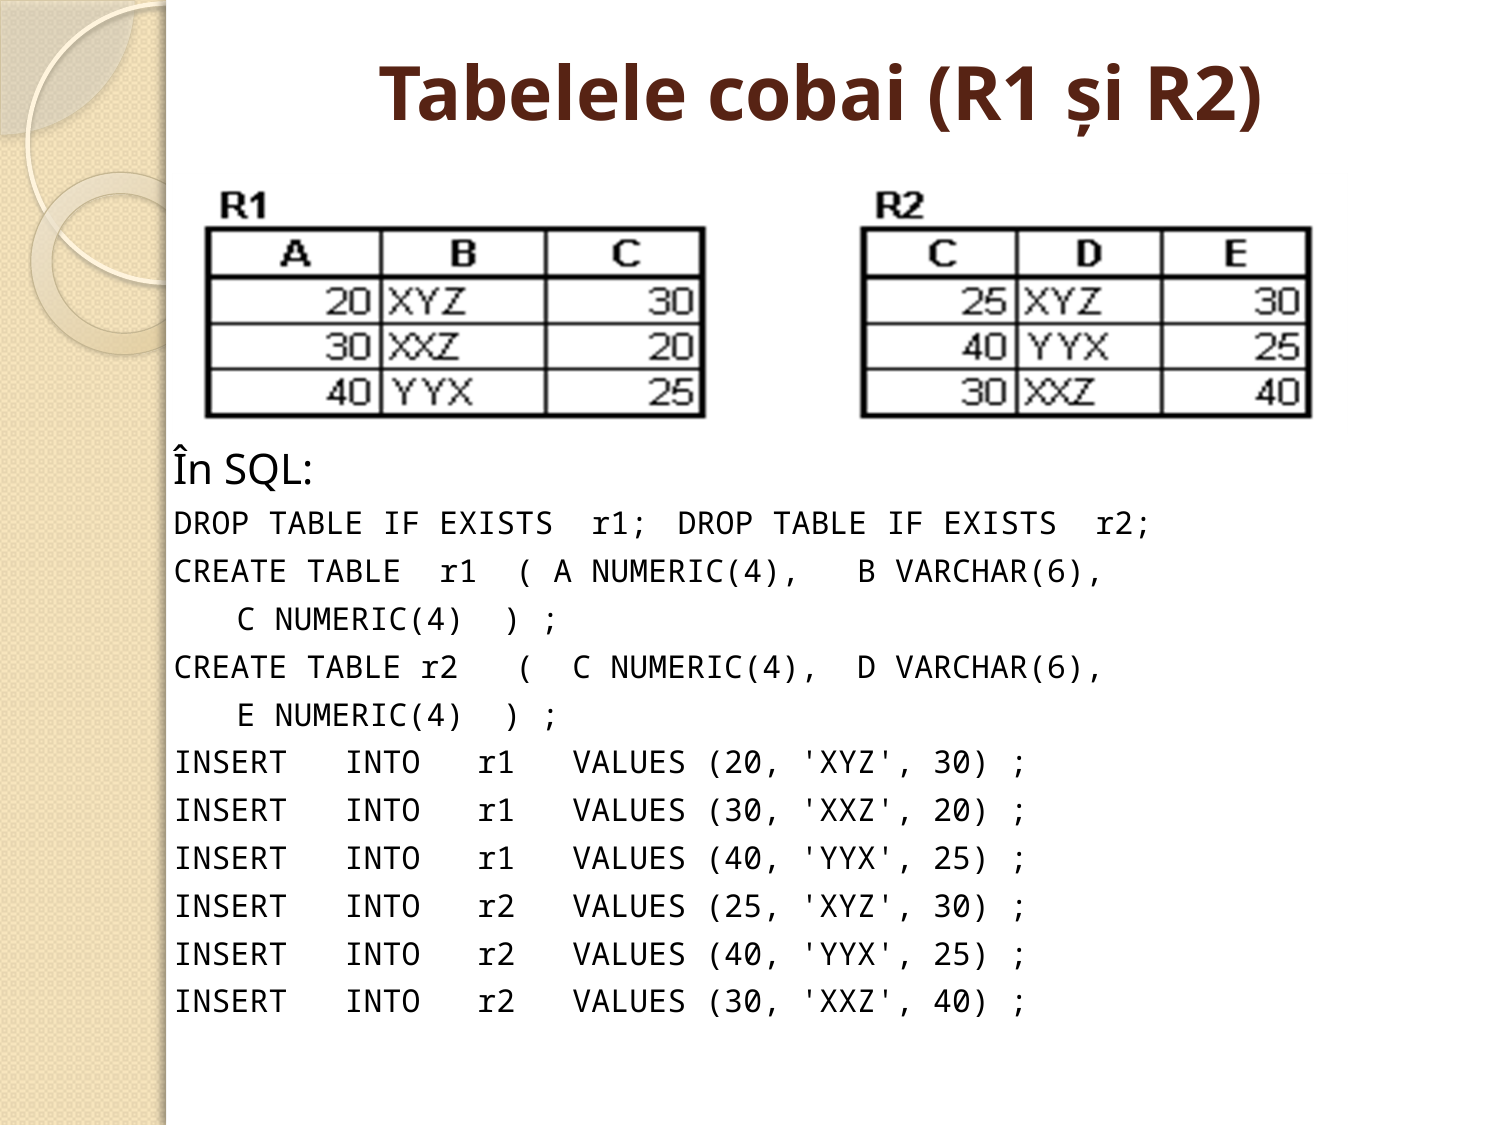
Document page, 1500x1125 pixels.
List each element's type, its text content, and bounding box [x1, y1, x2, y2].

list În SQL: DROP TABLE IF EXISTS r1; DROP TABLE IF EXISTS r2; CREATE TABLE r1 ( A NUMERIC(4), B VARCHAR(6), C NUMERIC(4) ) ; CREATE TABLE r2 ( C NUMERIC(4), D VARCHAR(6), E NUMERIC(4) ) ; INSERT INTO r1 VALUES (20, 'XYZ', 30) ; INSERT INTO r1 VALUES (30, 'XXZ', 20) ; INSERT INTO r1 VALUES (40, 'YYX', 25) ; INSERT INTO r2 VALUES (25, 'XYZ', 30) ; INSERT INTO r2 VALUES (40, 'YYX', 25) ; INSERT INTO r2 VALUES (30, 'XXZ', 40) ; [147, 425, 1500, 1071]
picture [170, 172, 1349, 434]
title Tabelele cobai (R1 şi R2) [171, 20, 1471, 161]
